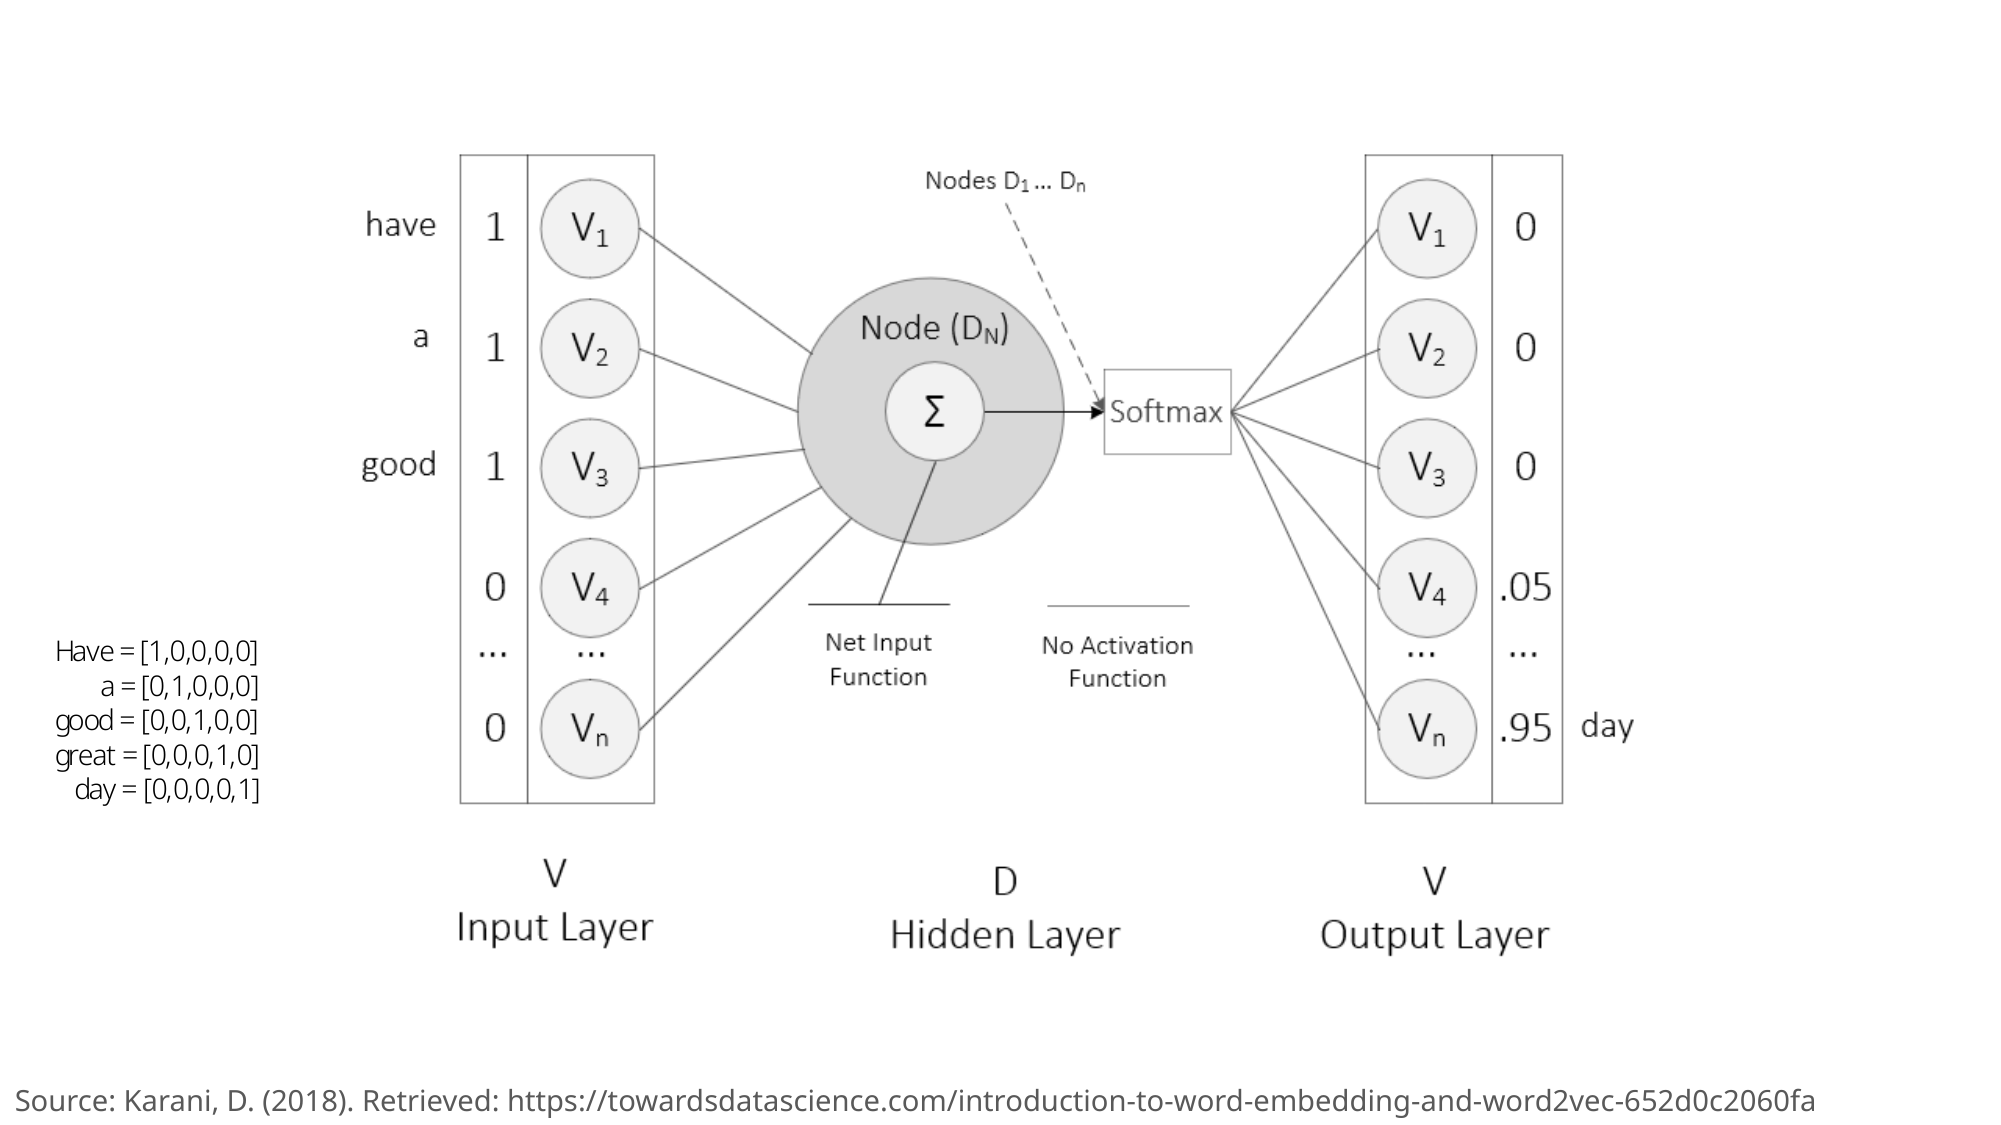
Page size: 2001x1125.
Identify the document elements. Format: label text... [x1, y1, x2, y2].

picture [338, 139, 1662, 986]
picture [36, 623, 276, 823]
text_box Source: Karani, D. (2018). Retrieved: https://towardsdatascience.com/introduction-to-word-embedding-and-word2vec-652d0c2060fa [0, 1074, 2000, 1125]
